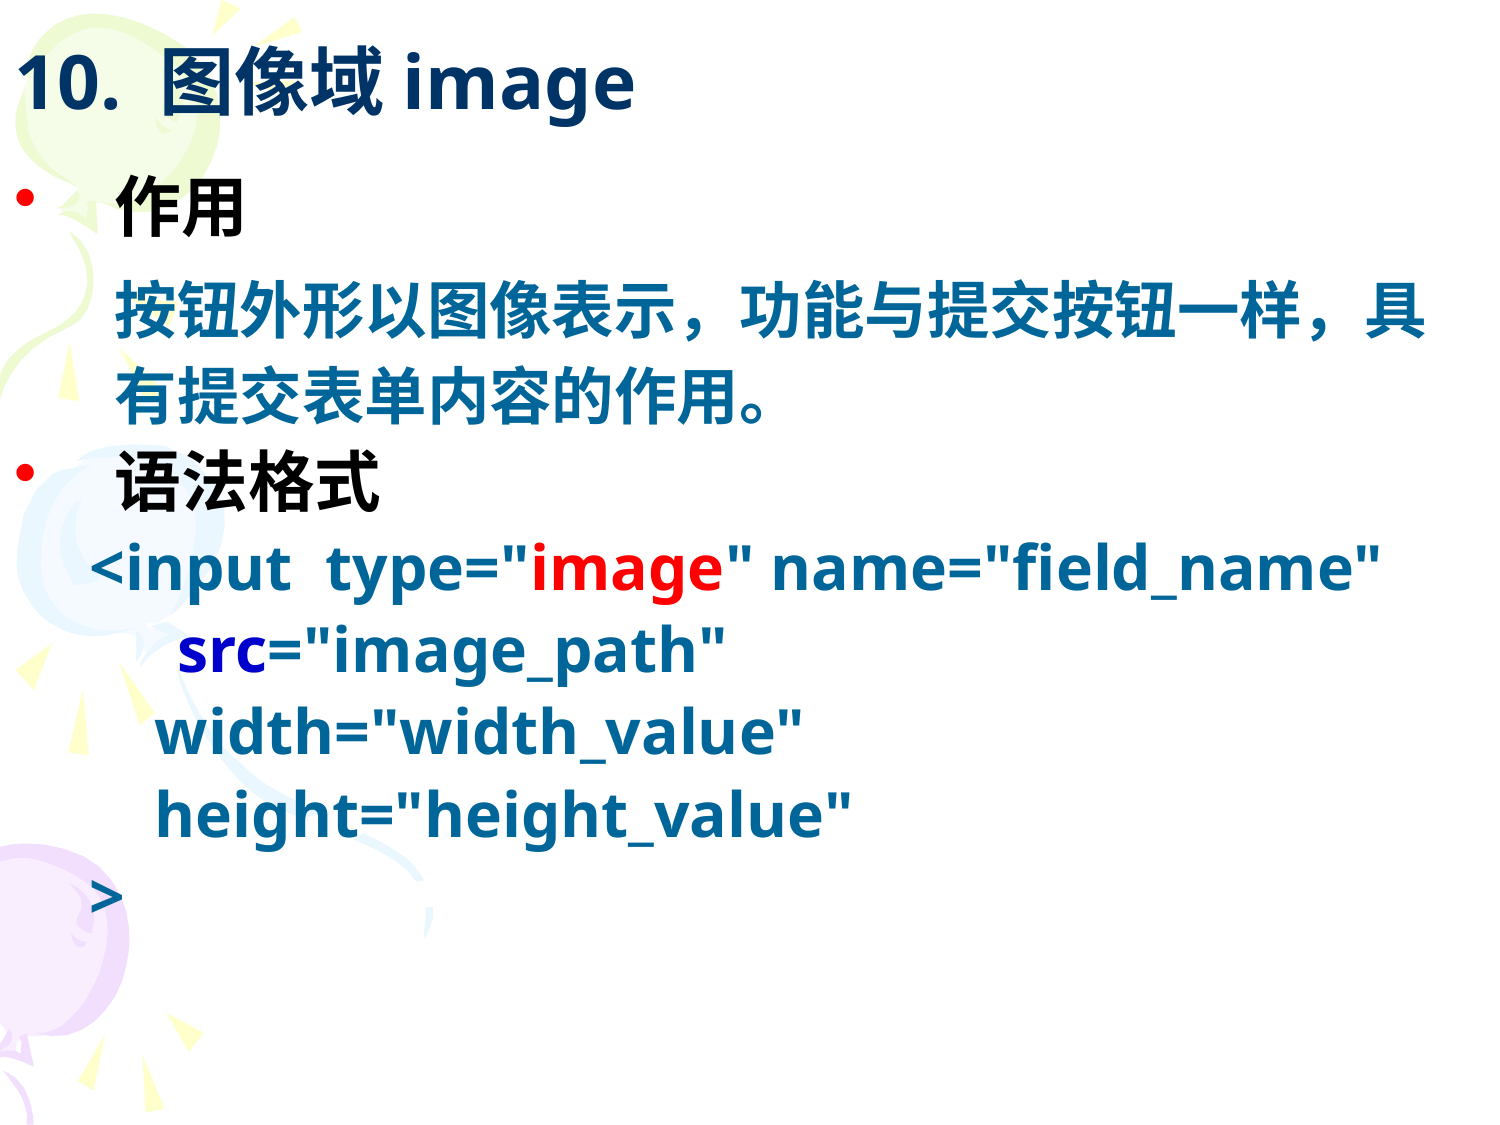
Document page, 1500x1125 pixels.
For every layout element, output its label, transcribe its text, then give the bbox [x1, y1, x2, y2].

title 10. 图像域image [0, 49, 1387, 134]
list 作用 按钮外形以图像表示，功能与提交按钮一样，具有提交表单内容的作用。 语法格式 <input type="image" name="field_name" src="image_path" width="width_value" height="height_value" > [0, 149, 1486, 1020]
